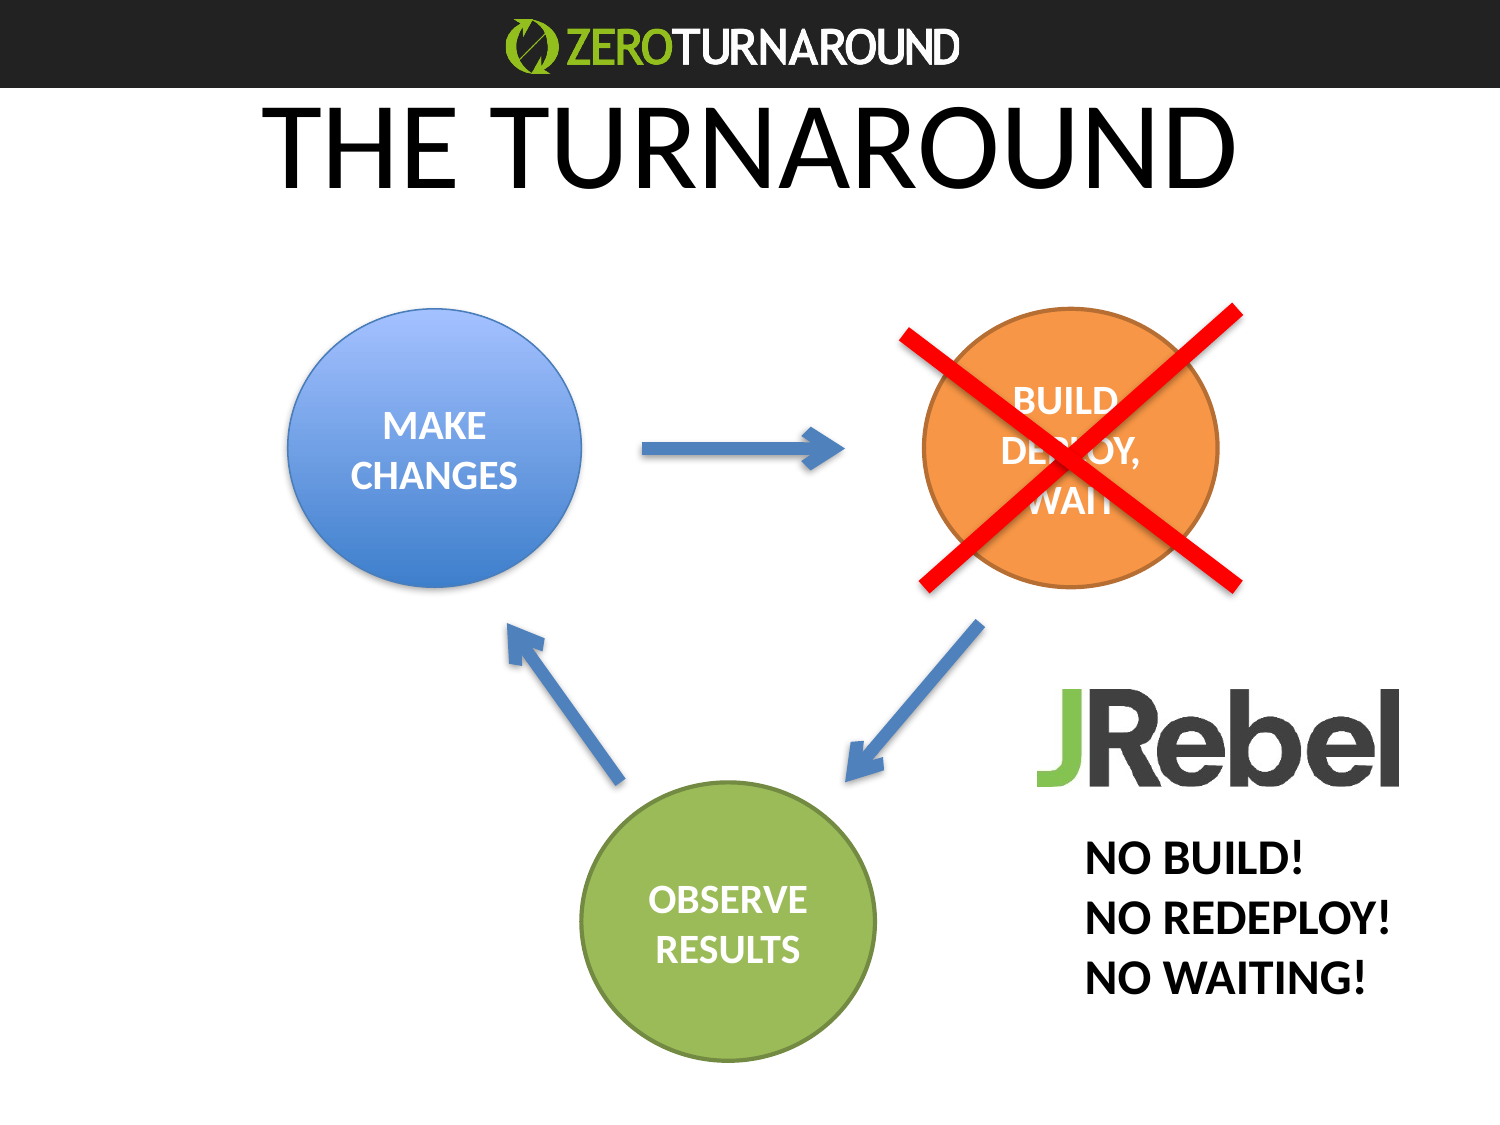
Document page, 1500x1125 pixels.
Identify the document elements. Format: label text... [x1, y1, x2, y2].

title THE TURNAROUND [75, 45, 1425, 233]
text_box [903, 333, 1238, 588]
picture [1036, 689, 1399, 787]
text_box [844, 622, 981, 783]
text_box MAKE CHANGES [286, 308, 583, 589]
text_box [923, 308, 1238, 333]
text_box OBSERVE RESULTS [579, 780, 878, 1063]
text_box NO BUILD! NO REDEPLOY! NO WAITING! [1069, 817, 1449, 1013]
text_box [506, 622, 621, 783]
